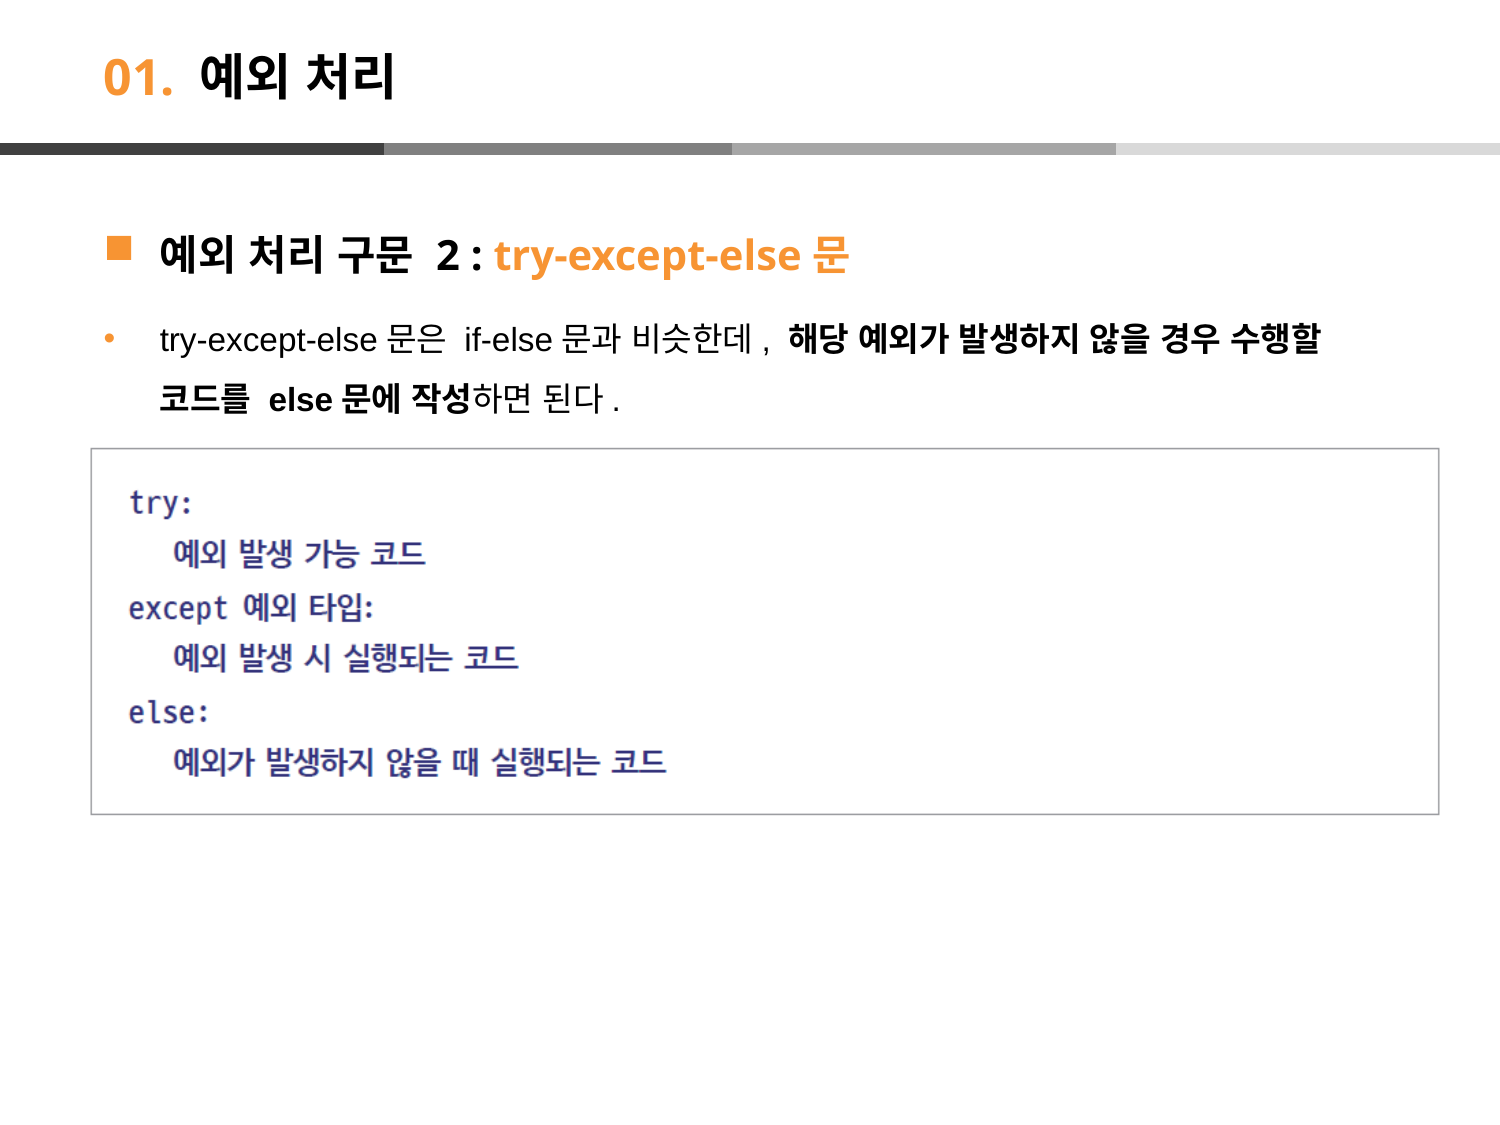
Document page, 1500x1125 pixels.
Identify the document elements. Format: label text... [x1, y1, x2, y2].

title 01. 예외 처리 [88, 30, 1211, 121]
text_box try-except-else문은 if-else문과 비슷한데, 해당 예외가 발생하지 않을 경우 수행할 코드를 else문에 작성하면 된다. [88, 290, 1365, 443]
picture [88, 444, 1441, 818]
list 예외 처리 구문 2 : try-except-else문 [88, 196, 1436, 386]
